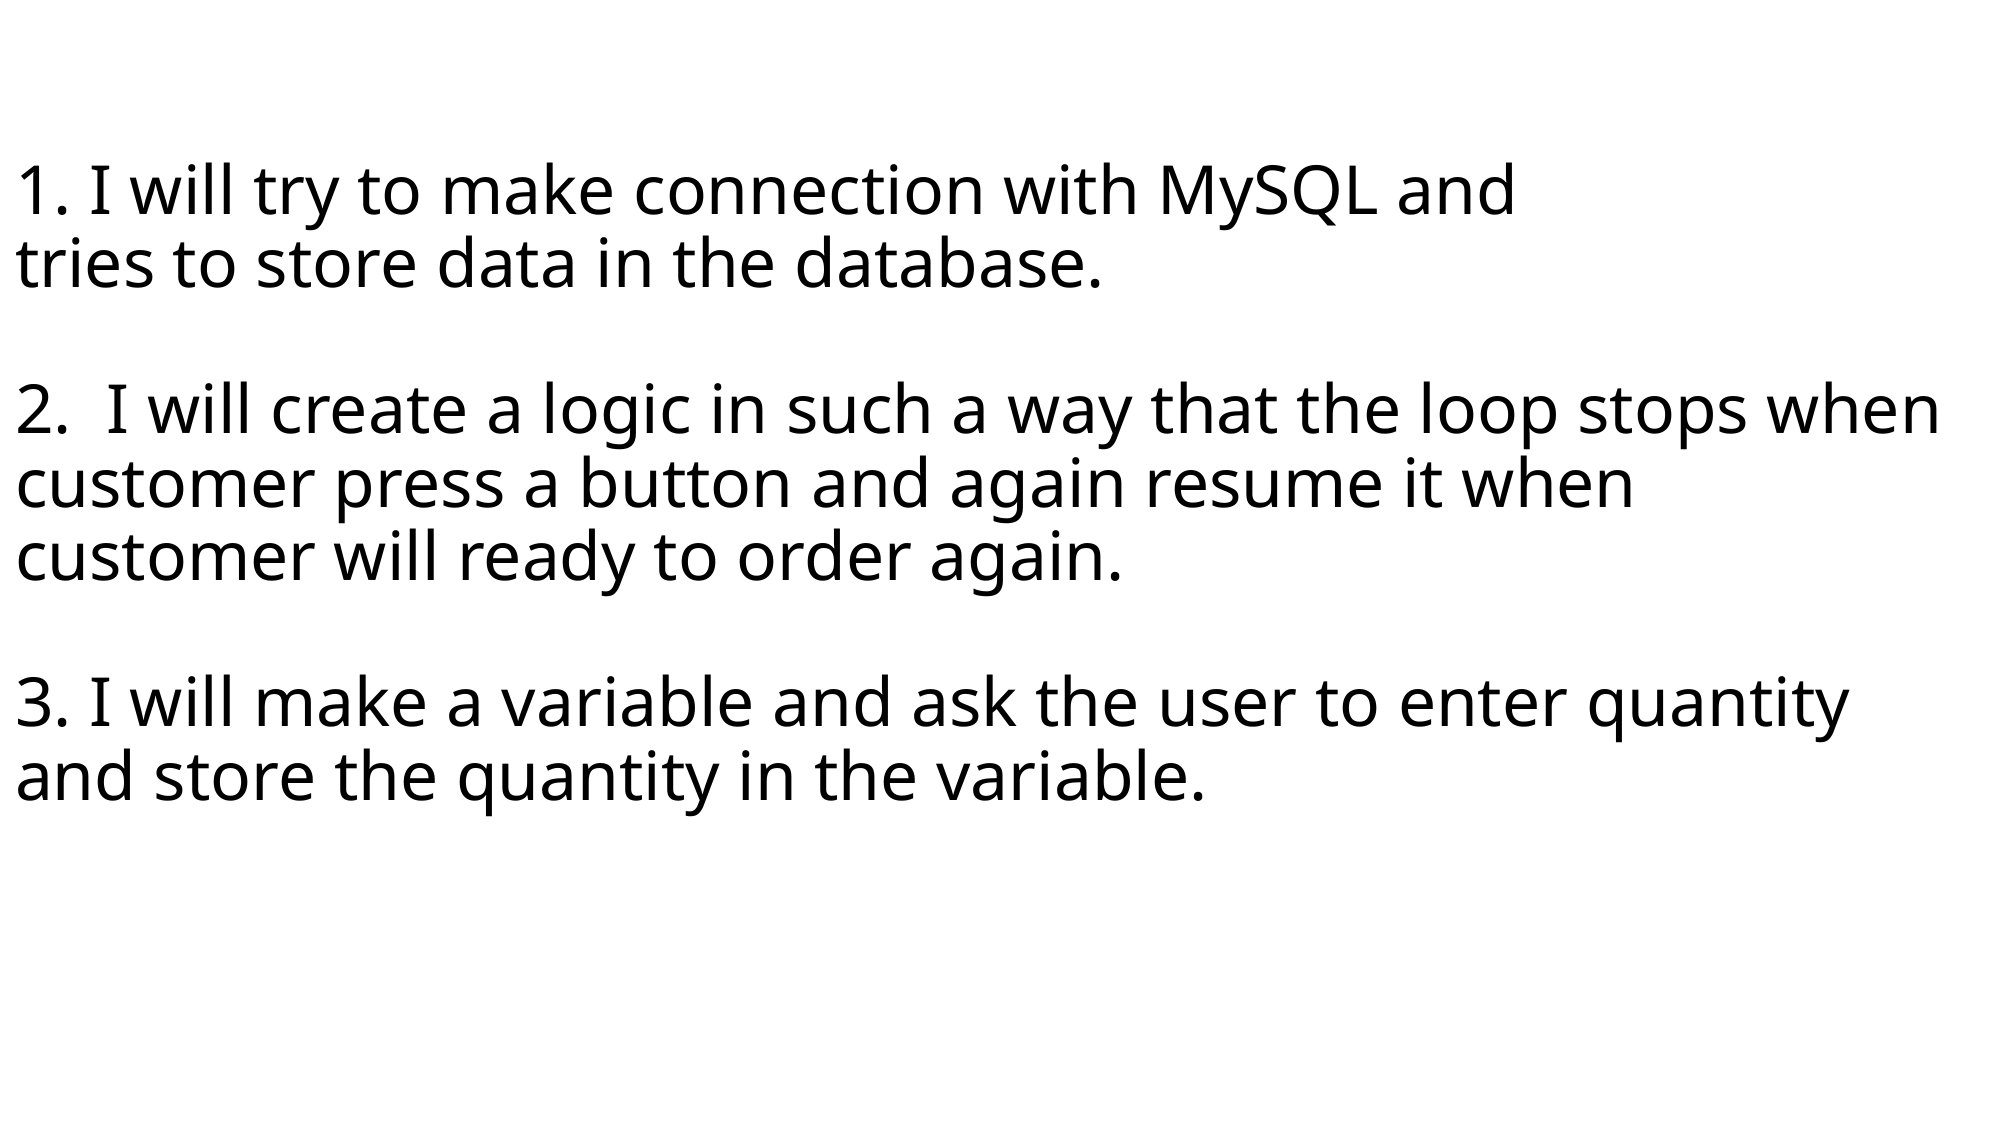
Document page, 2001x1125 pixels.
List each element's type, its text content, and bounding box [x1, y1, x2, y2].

title 1. I will try to make connection with MySQL and tries to store data in the database. 2. I will create a logic in such a way that the loop stops when customer press a button and again resume it when customer will ready to order again. 3. I will make a variable and ask the user to enter quantity and store the quantity in the variable. [0, 0, 1963, 1125]
